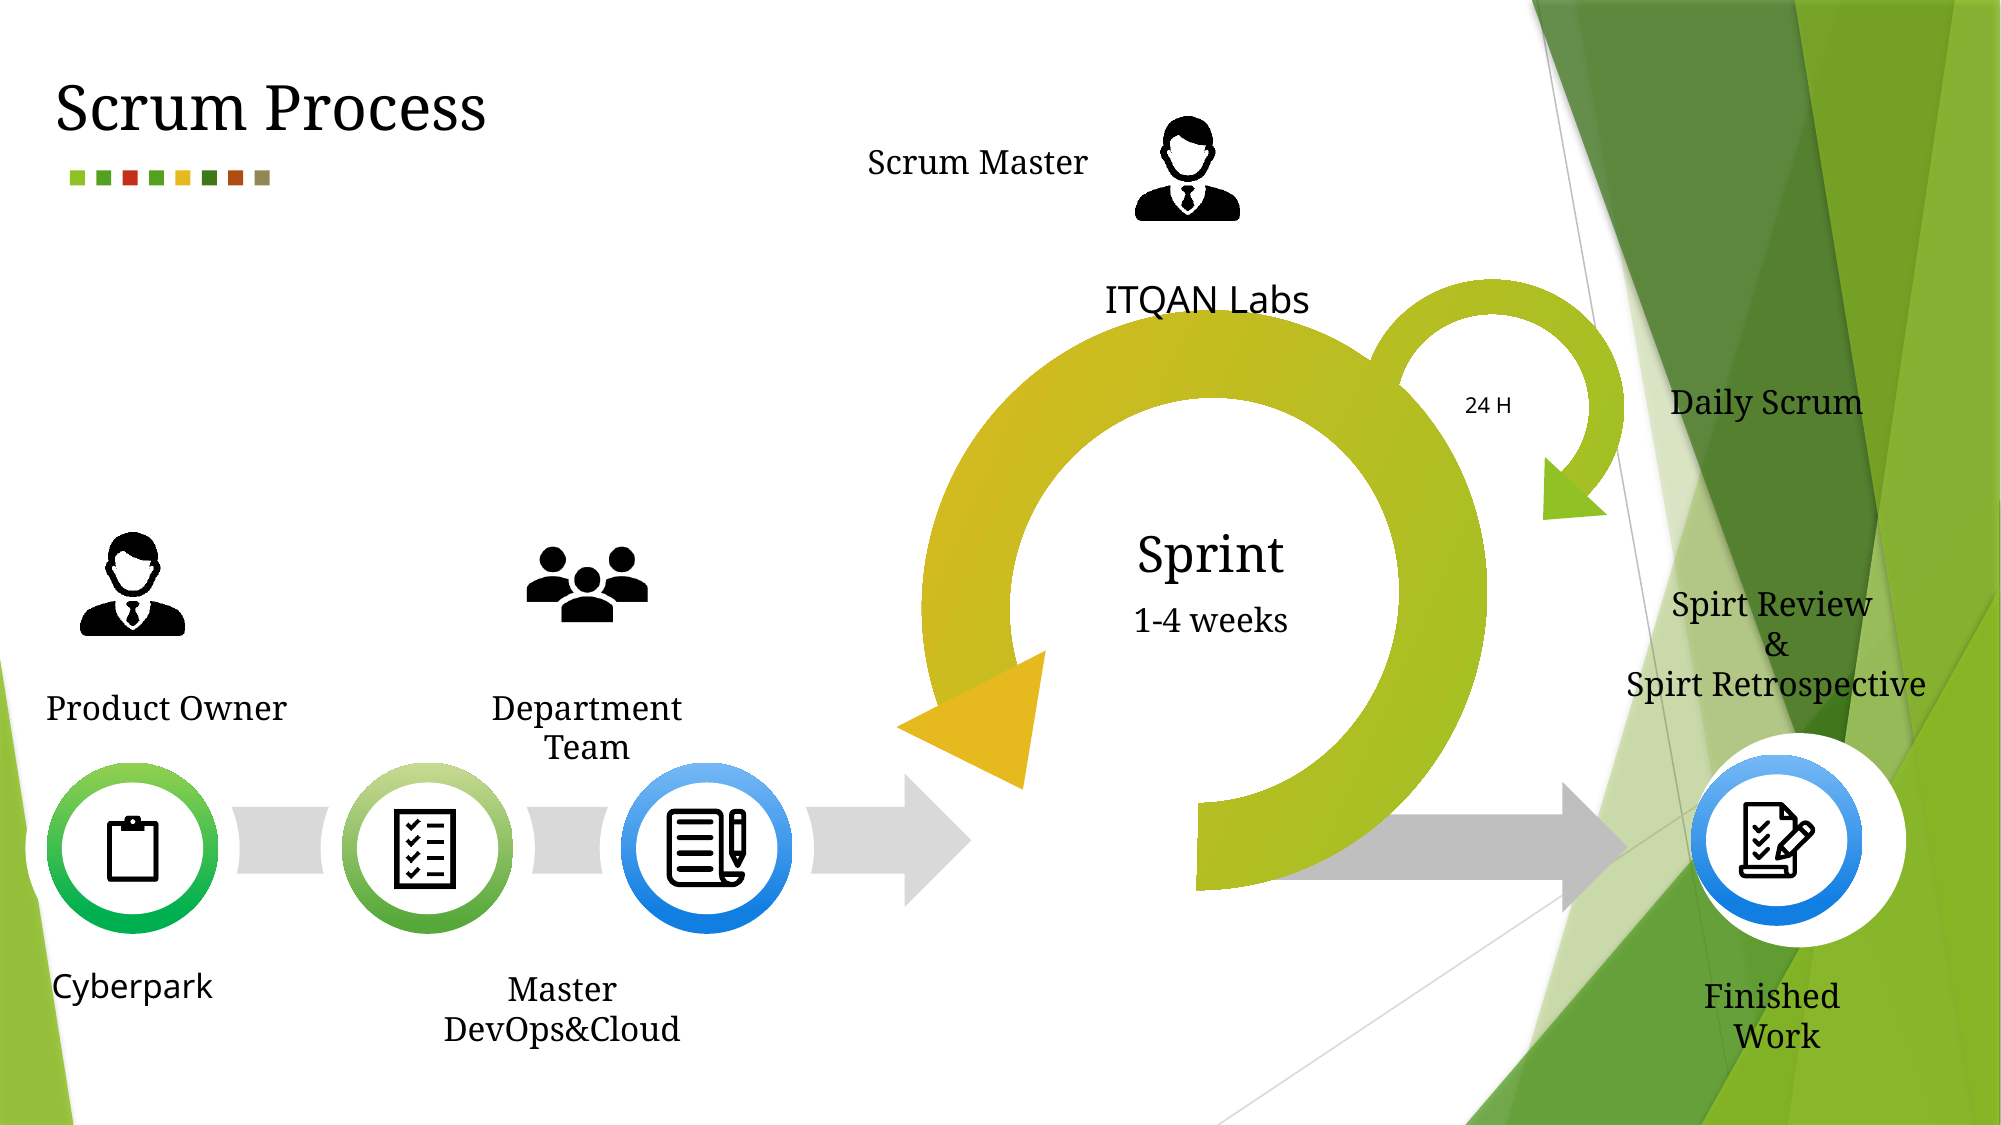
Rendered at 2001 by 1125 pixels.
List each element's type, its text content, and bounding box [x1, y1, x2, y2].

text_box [69, 169, 271, 186]
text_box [8, 91, 1992, 1065]
text_box Scrum Process [40, 60, 986, 88]
